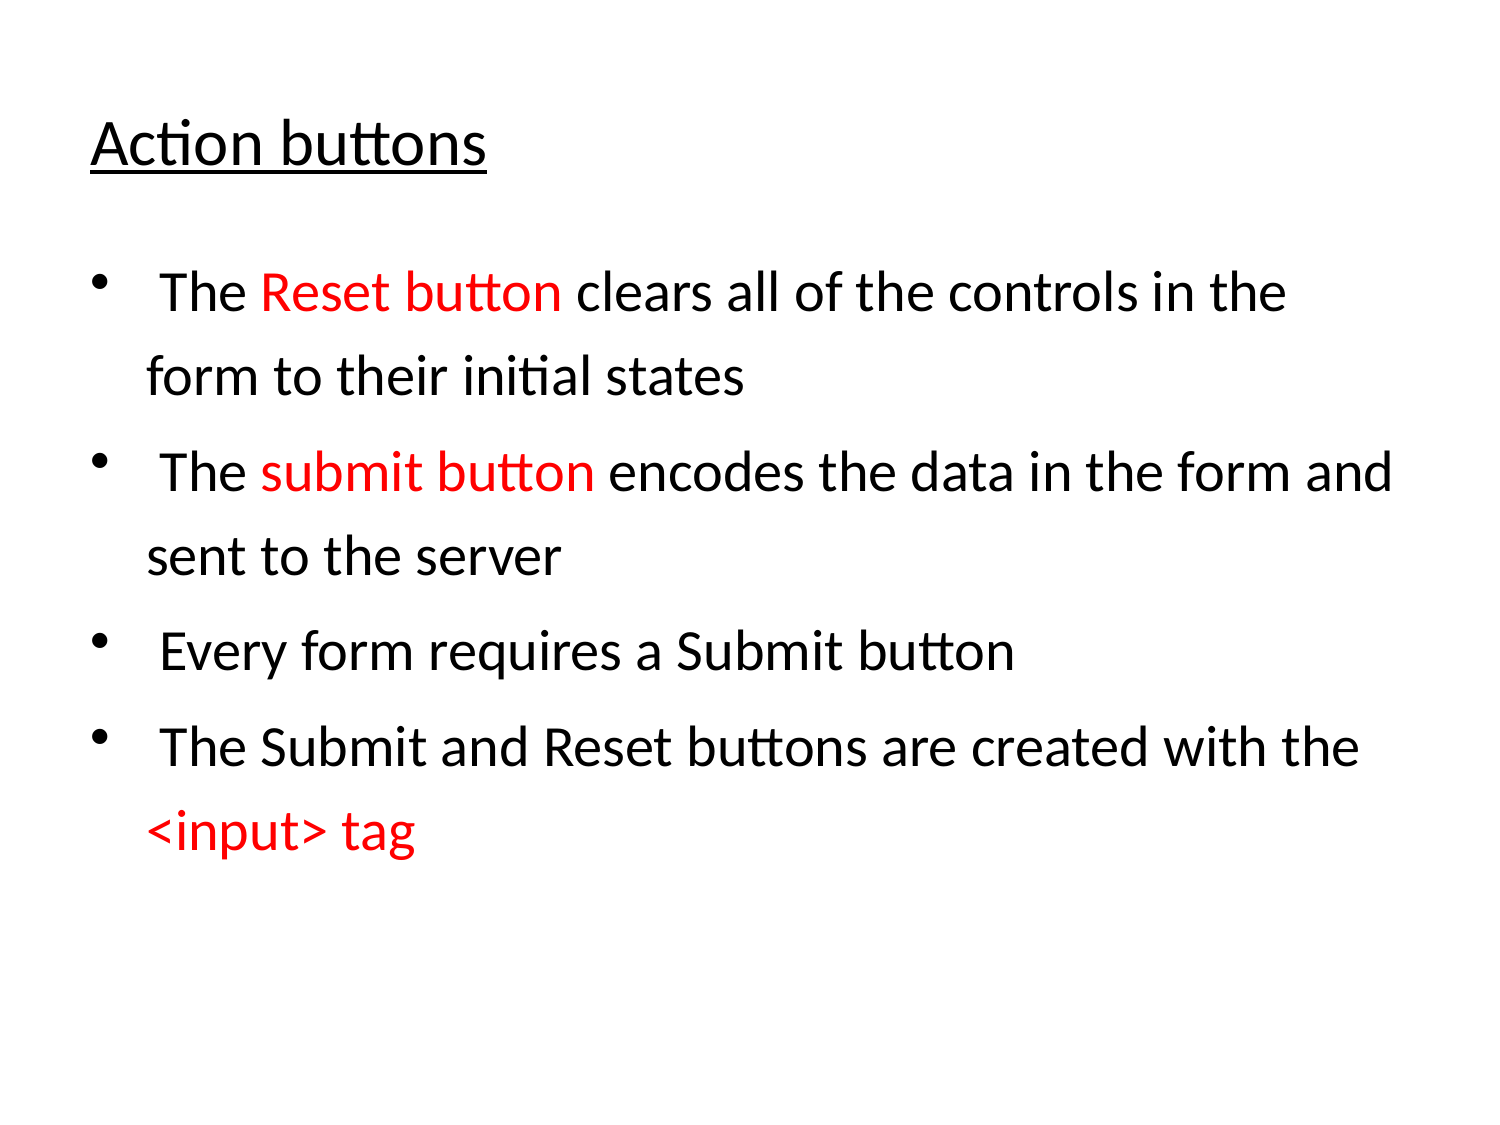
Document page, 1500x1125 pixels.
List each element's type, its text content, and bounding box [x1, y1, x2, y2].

title Action buttons [75, 45, 1425, 231]
list The Reset button clears all of the controls in the form to their initial states The submit button encodes the data in the form and sent to the server Every form requires a Submit button The Submit and Reset buttons are created with the <input> tag [75, 231, 1425, 1005]
